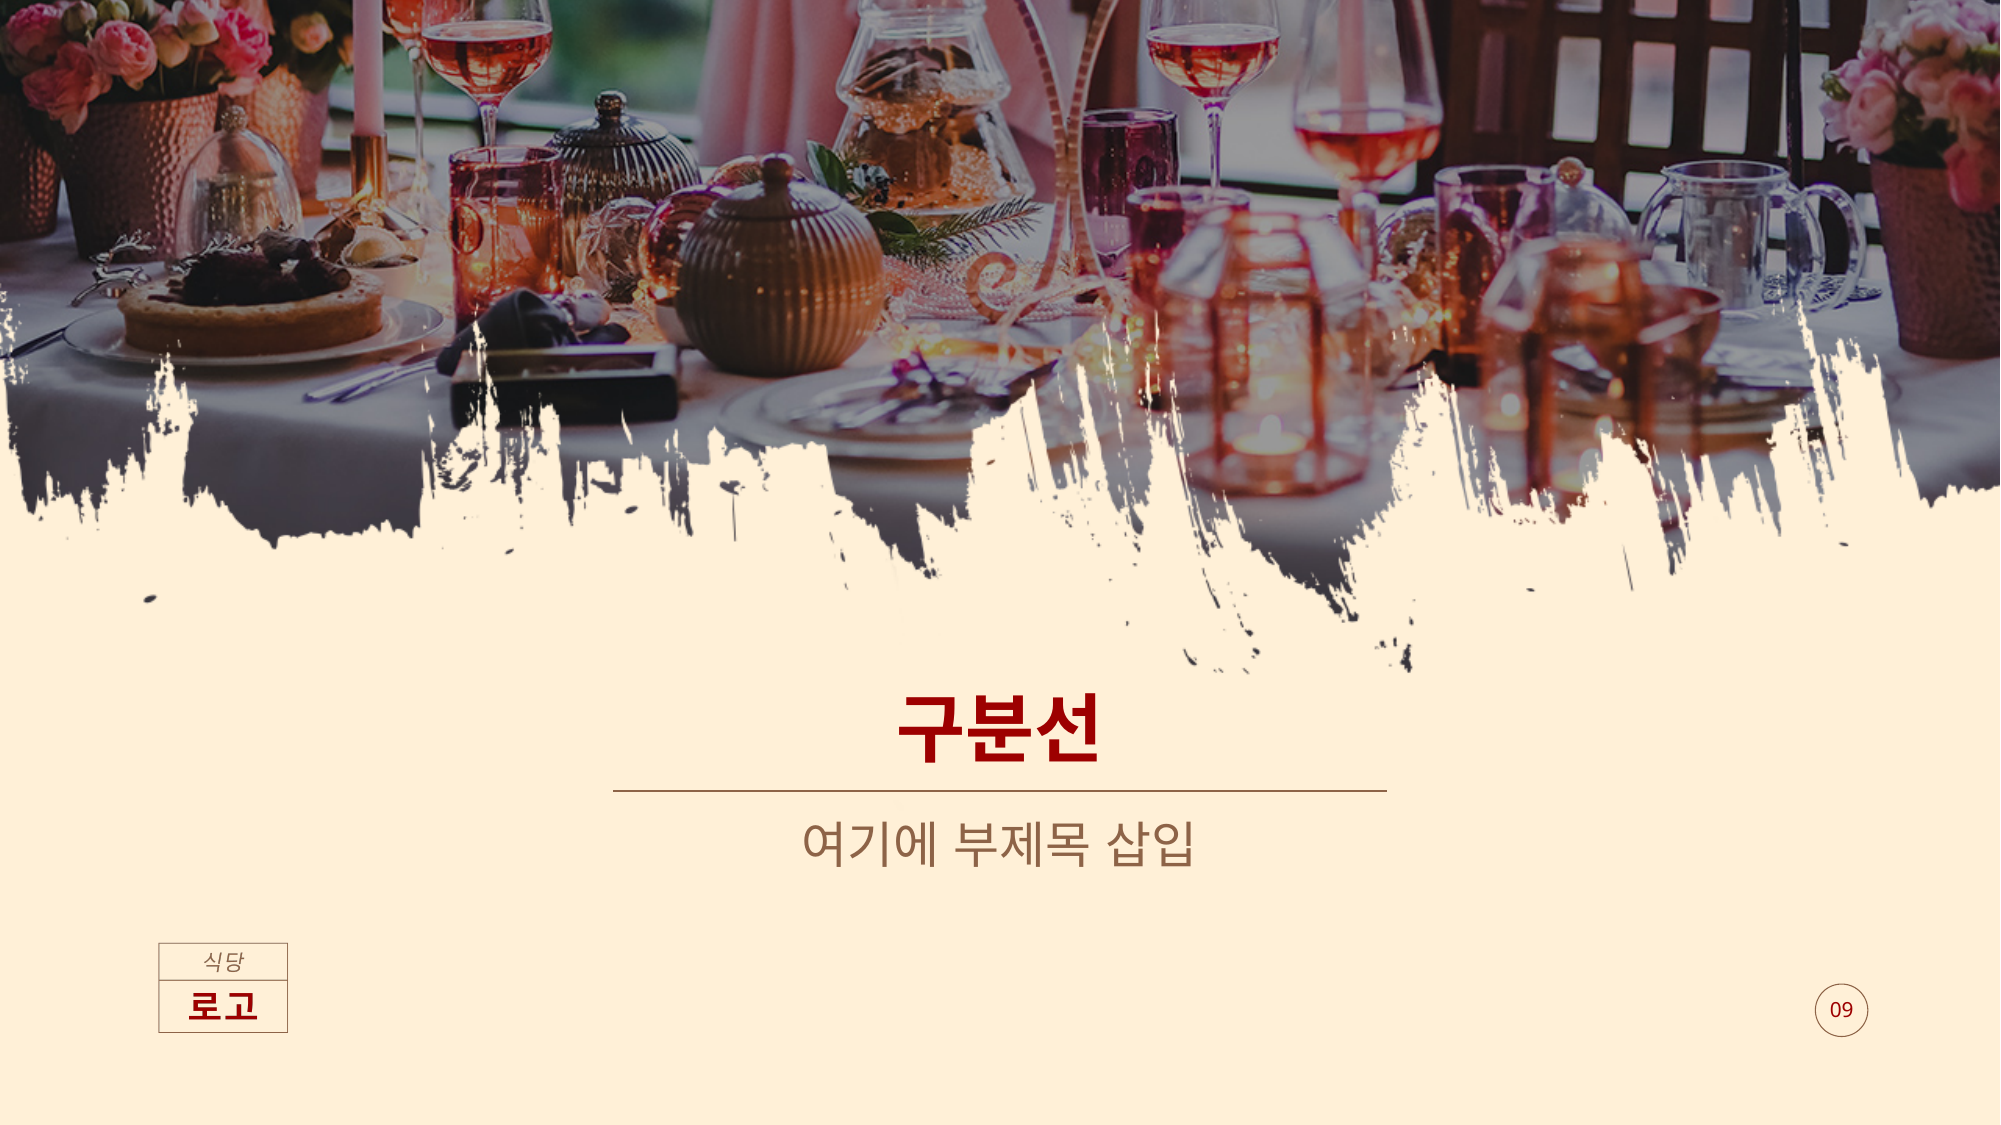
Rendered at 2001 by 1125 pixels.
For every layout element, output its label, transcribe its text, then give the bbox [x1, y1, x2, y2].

slide_number 09 [1811, 980, 1872, 1041]
picture [0, 0, 2000, 1125]
subtitle 여기에 부제목 삽입 [137, 804, 1863, 891]
title 구분선 [137, 665, 1863, 799]
